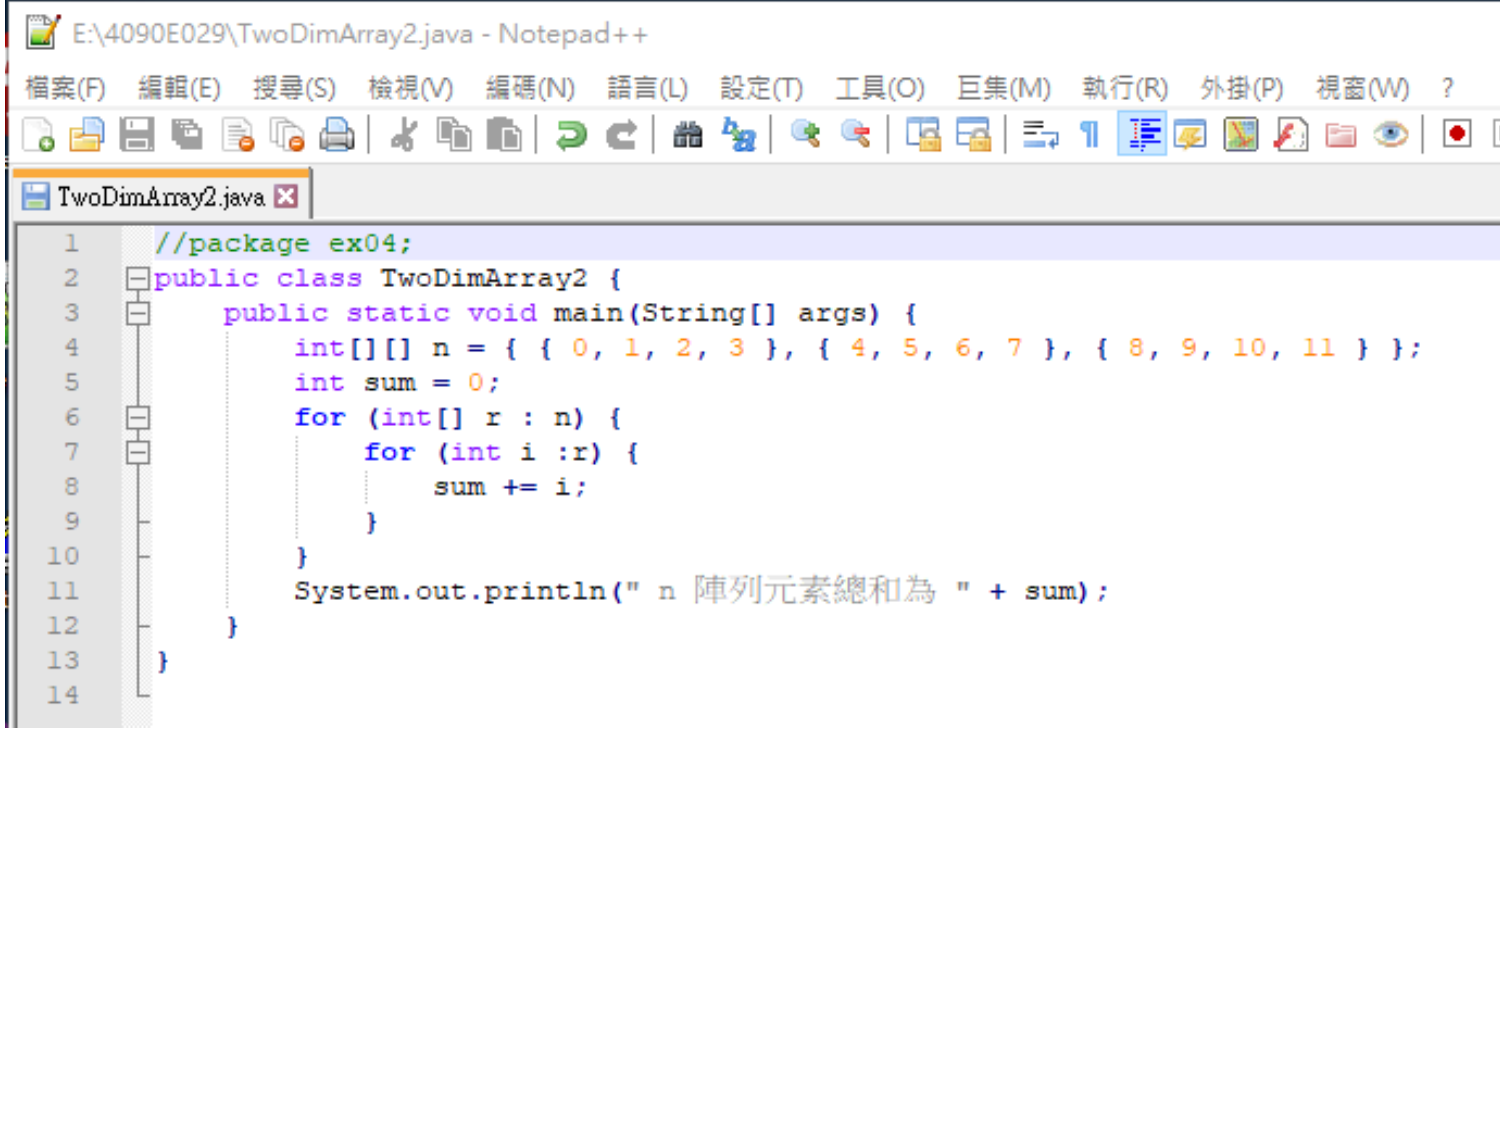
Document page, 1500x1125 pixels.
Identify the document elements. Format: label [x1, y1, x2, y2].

picture [5, 0, 1500, 729]
